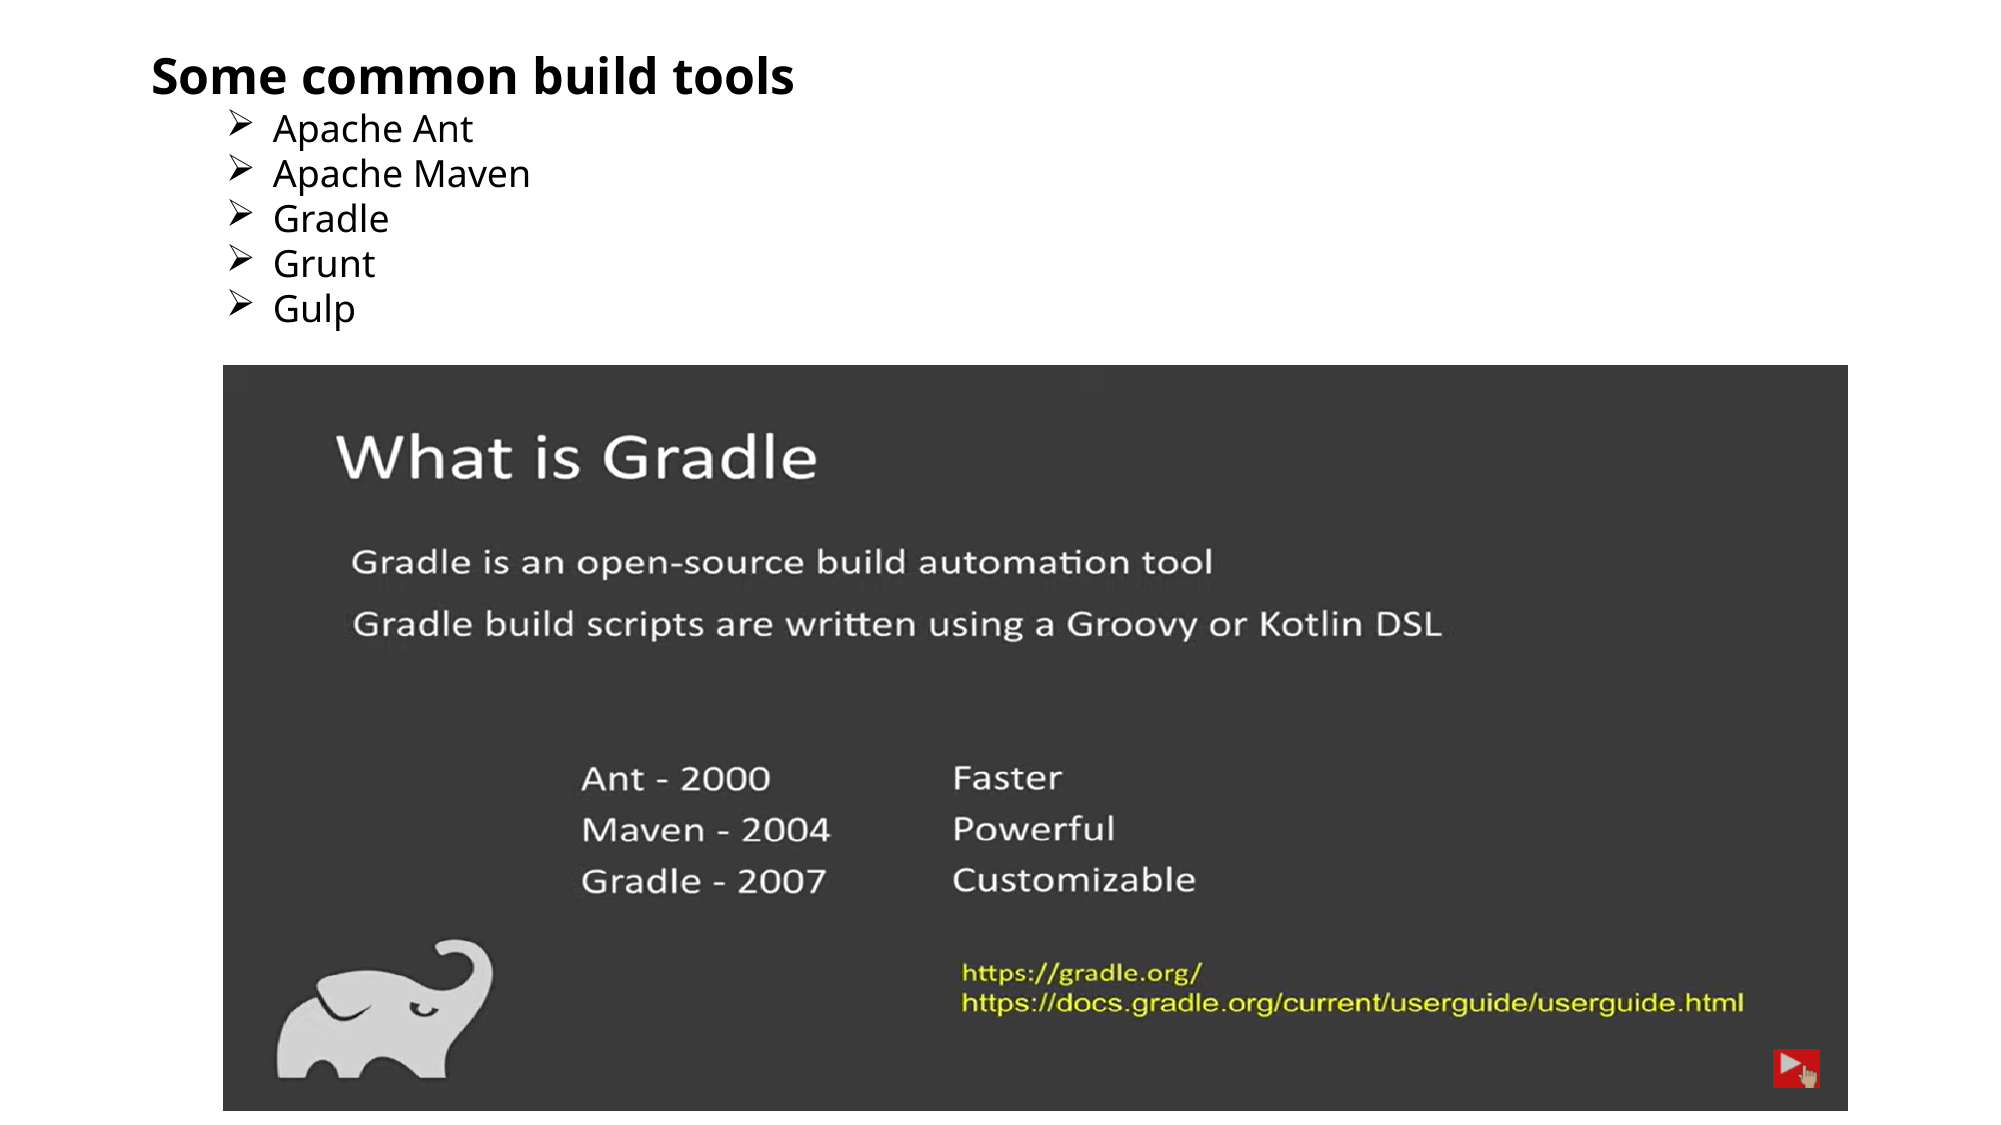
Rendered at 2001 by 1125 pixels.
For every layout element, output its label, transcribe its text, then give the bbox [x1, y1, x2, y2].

picture [223, 365, 1848, 1111]
text_box Some common build tools Apache Ant Apache Maven Gradle Grunt Gulp [136, 37, 1384, 338]
